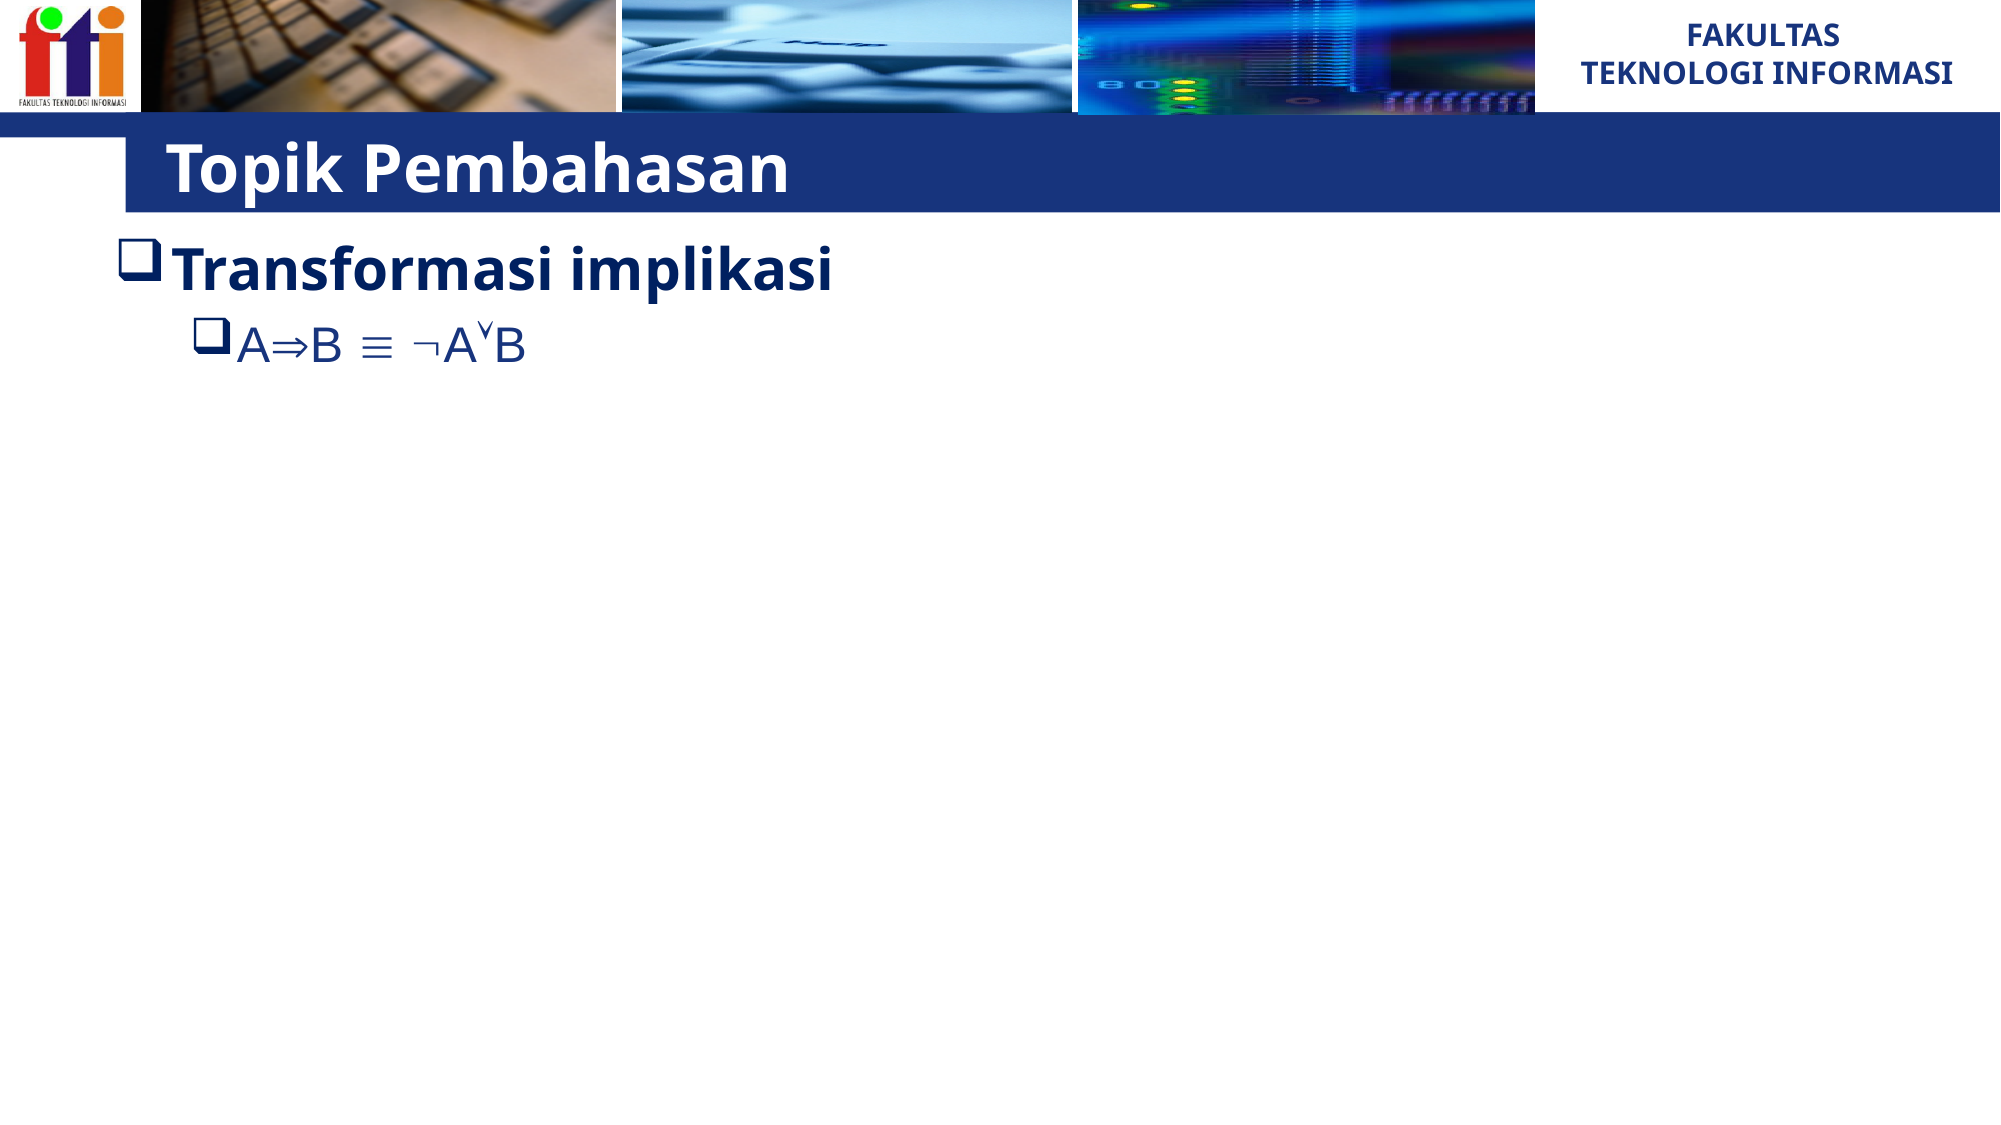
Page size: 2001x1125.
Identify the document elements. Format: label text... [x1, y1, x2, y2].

picture [1078, 0, 1535, 115]
list Transformasi implikasi AB  AB [99, 224, 1901, 1038]
picture [622, 0, 1072, 113]
picture [19, 6, 126, 106]
picture [141, 0, 616, 112]
title Topik Pembahasan [149, 119, 1934, 213]
